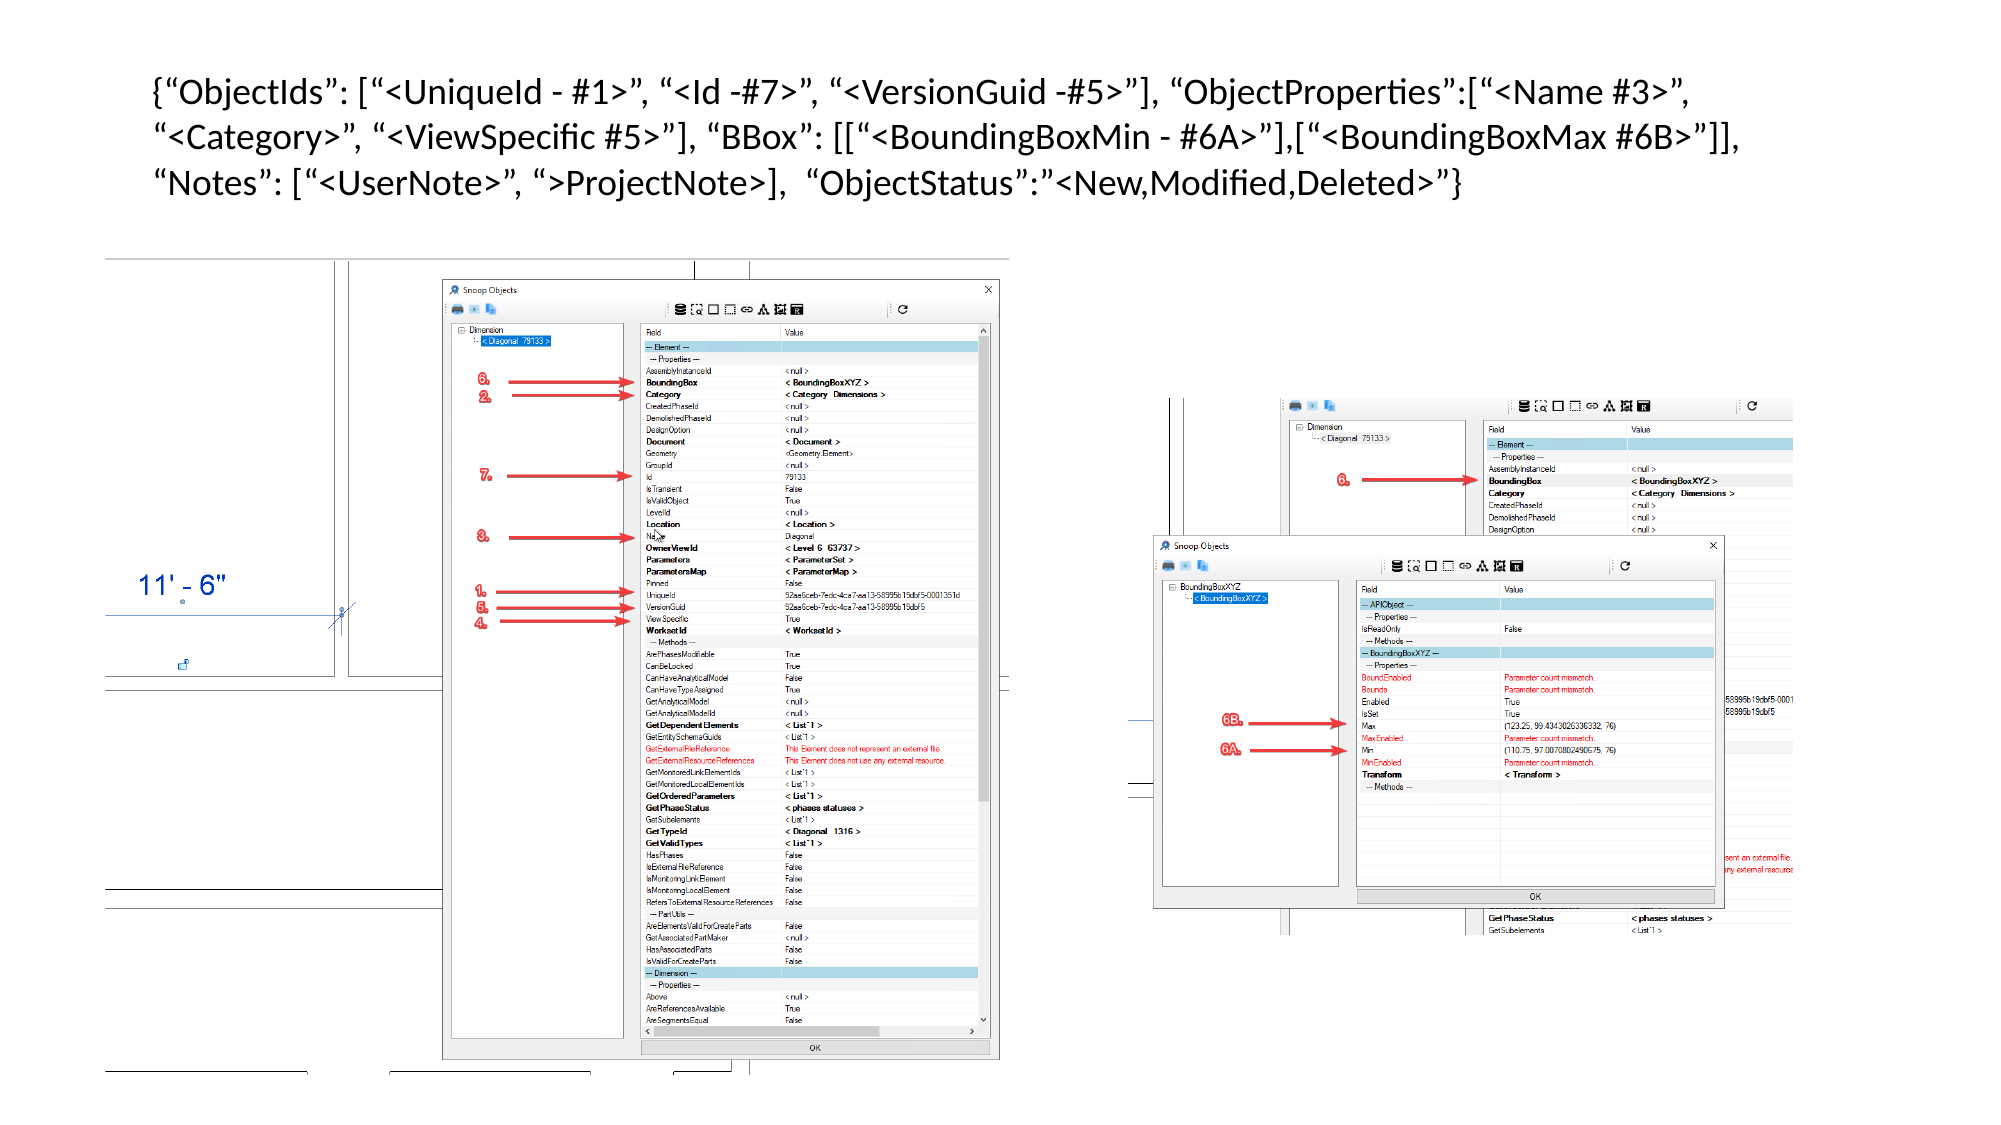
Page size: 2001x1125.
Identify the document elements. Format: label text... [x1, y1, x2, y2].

picture [105, 258, 1010, 1075]
picture [1128, 398, 1793, 935]
text_box {“ObjectIds”: [“<UniqueId - #1>”, “<Id -#7>”, “<VersionGuid -#5>”], “ObjectProperties”:[“<Name #3>”, “<Category>”, “<ViewSpecific #5>”], “BBox”: [[“<BoundingBoxMin - #6A>”],[“<BoundingBoxMax #6B>”]], “Notes”: [“<UserNote>”, “>ProjectNote>], “ObjectStatus”:”<New,Modified,Deleted>”} [137, 60, 1822, 210]
